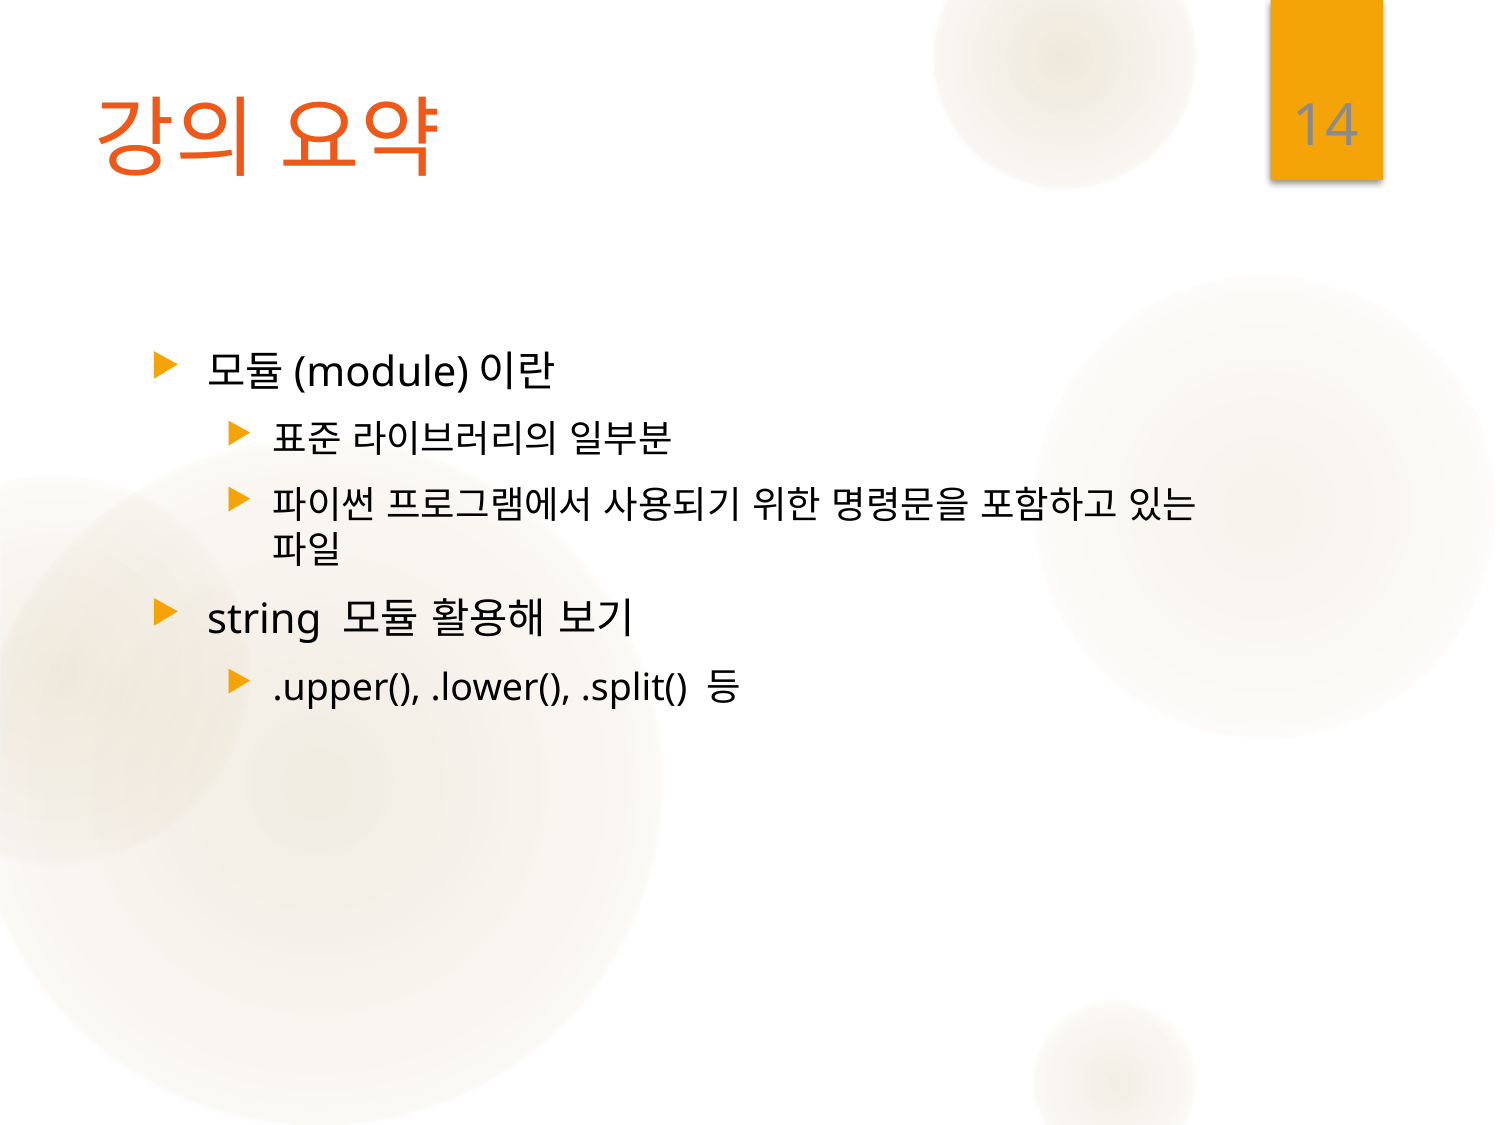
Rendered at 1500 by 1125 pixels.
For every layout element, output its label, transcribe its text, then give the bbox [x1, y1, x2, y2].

slide_number 14 [1273, 48, 1378, 175]
title 강의 요약 [79, 74, 1237, 304]
list 모듈(module)이란 표준 라이브러리의 일부분 파이썬 프로그램에서 사용되기 위한 명령문을 포함하고 있는 파일 string 모듈 활용해 보기 .upper(), .lower(), .split() 등 [135, 336, 1237, 1025]
